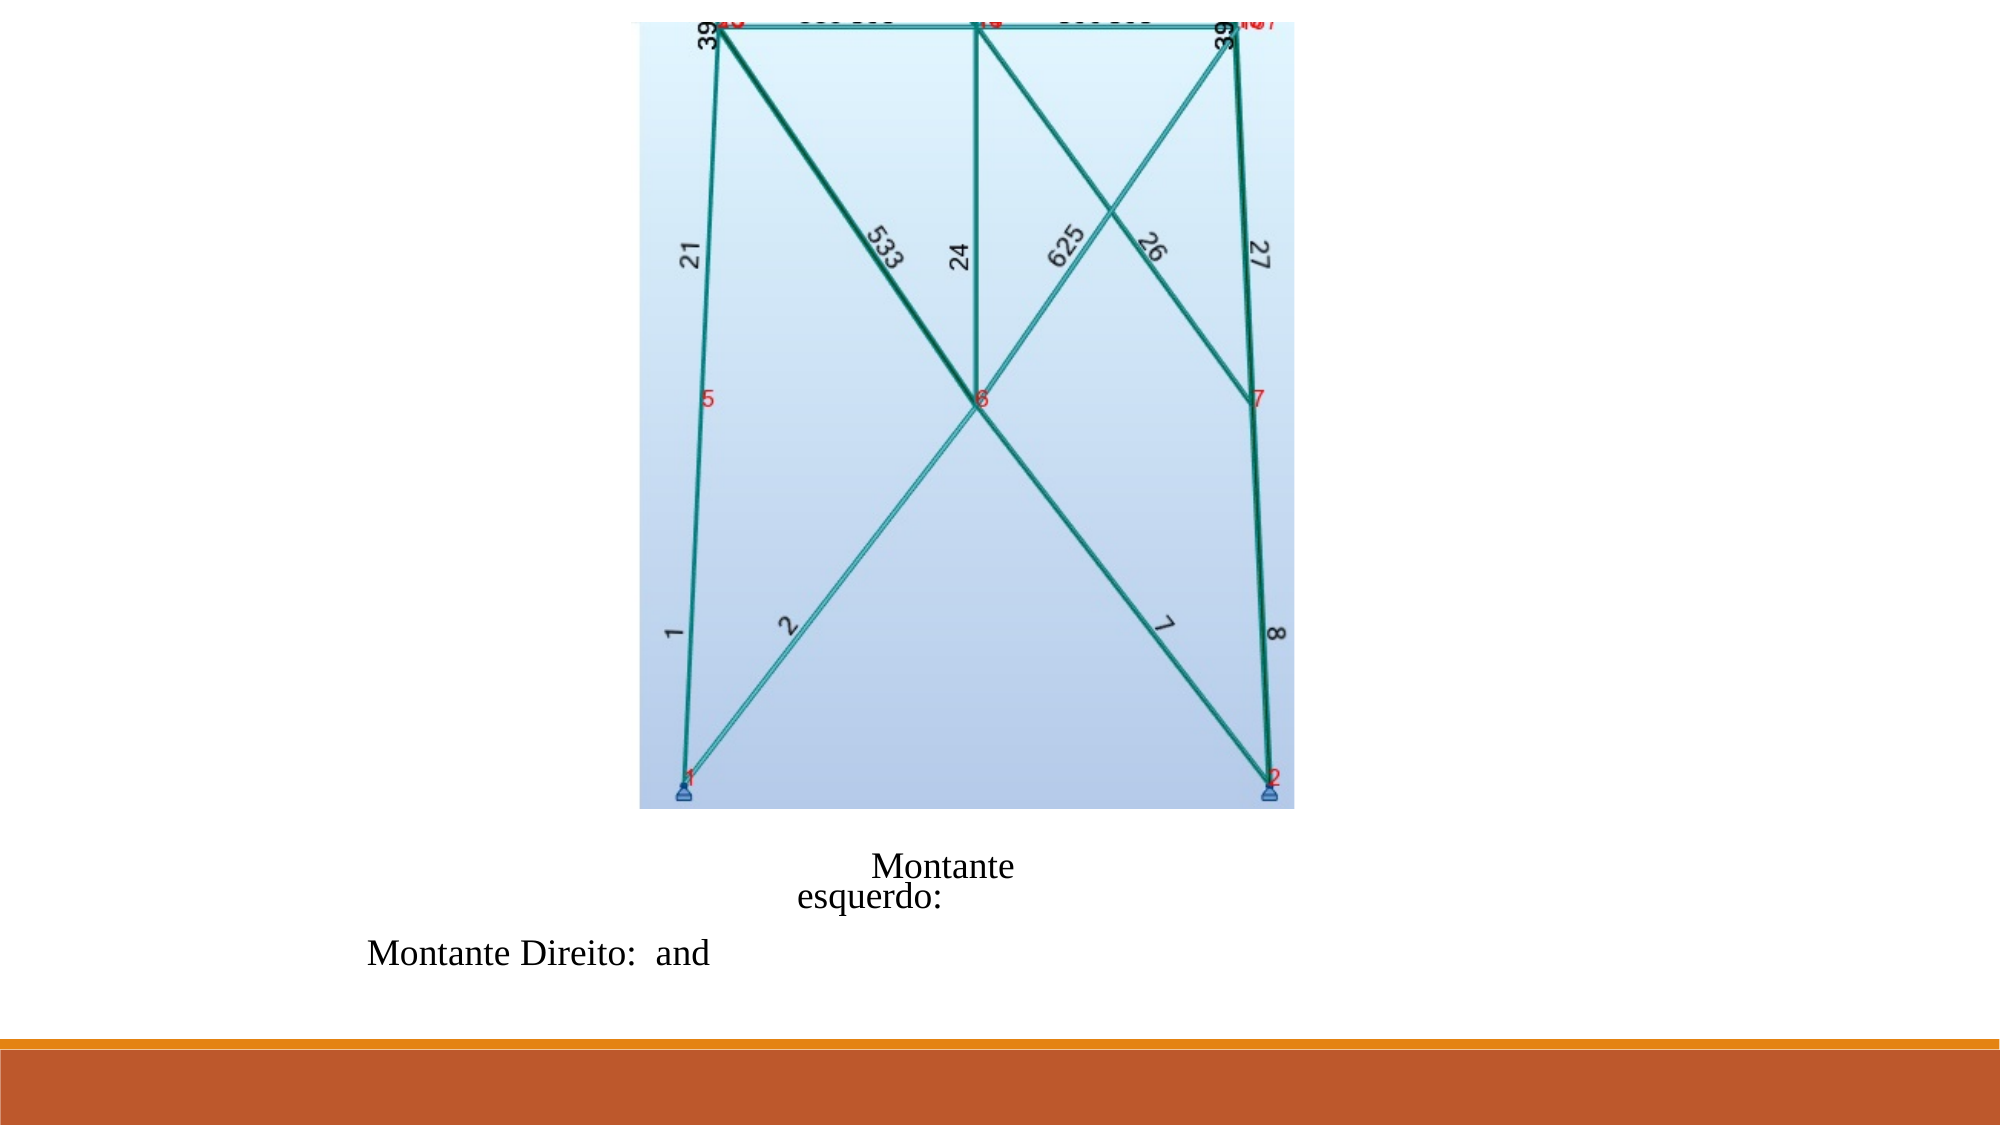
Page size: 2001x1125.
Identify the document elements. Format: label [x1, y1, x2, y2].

list [630, 21, 1295, 809]
